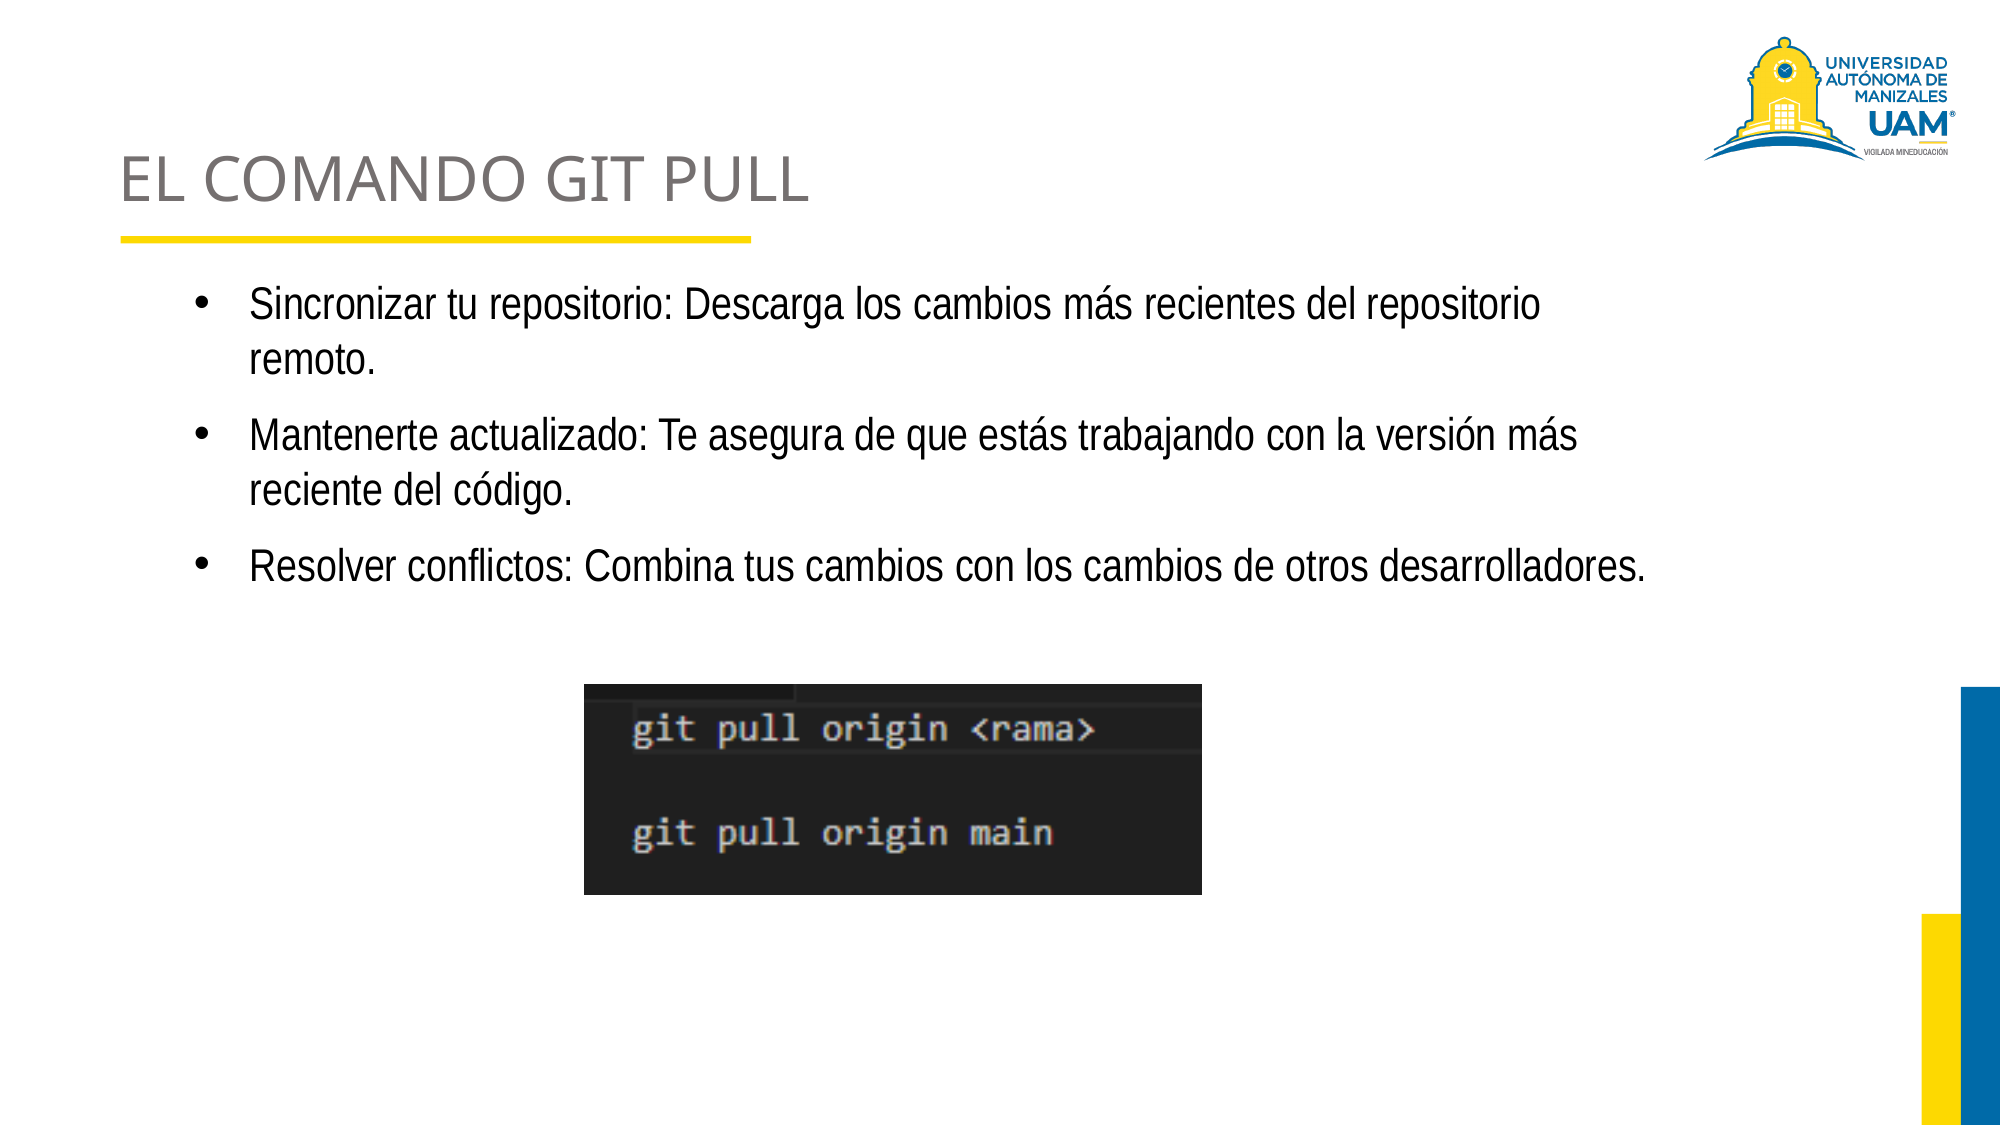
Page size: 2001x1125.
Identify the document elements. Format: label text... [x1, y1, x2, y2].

picture [584, 683, 1203, 895]
picture [1683, 13, 1976, 184]
list Sincronizar tu repositorio: Descarga los cambios más recientes del repositorio remoto. Mantenerte actualizado: Te asegura de que estás trabajando con la versión más reciente del código. Resolver conflictos: Combina tus cambios con los cambios de otros desarrolladores. [103, 266, 1686, 661]
title EL COMANDO GIT PULL [103, 96, 1829, 267]
text_box [120, 236, 752, 244]
